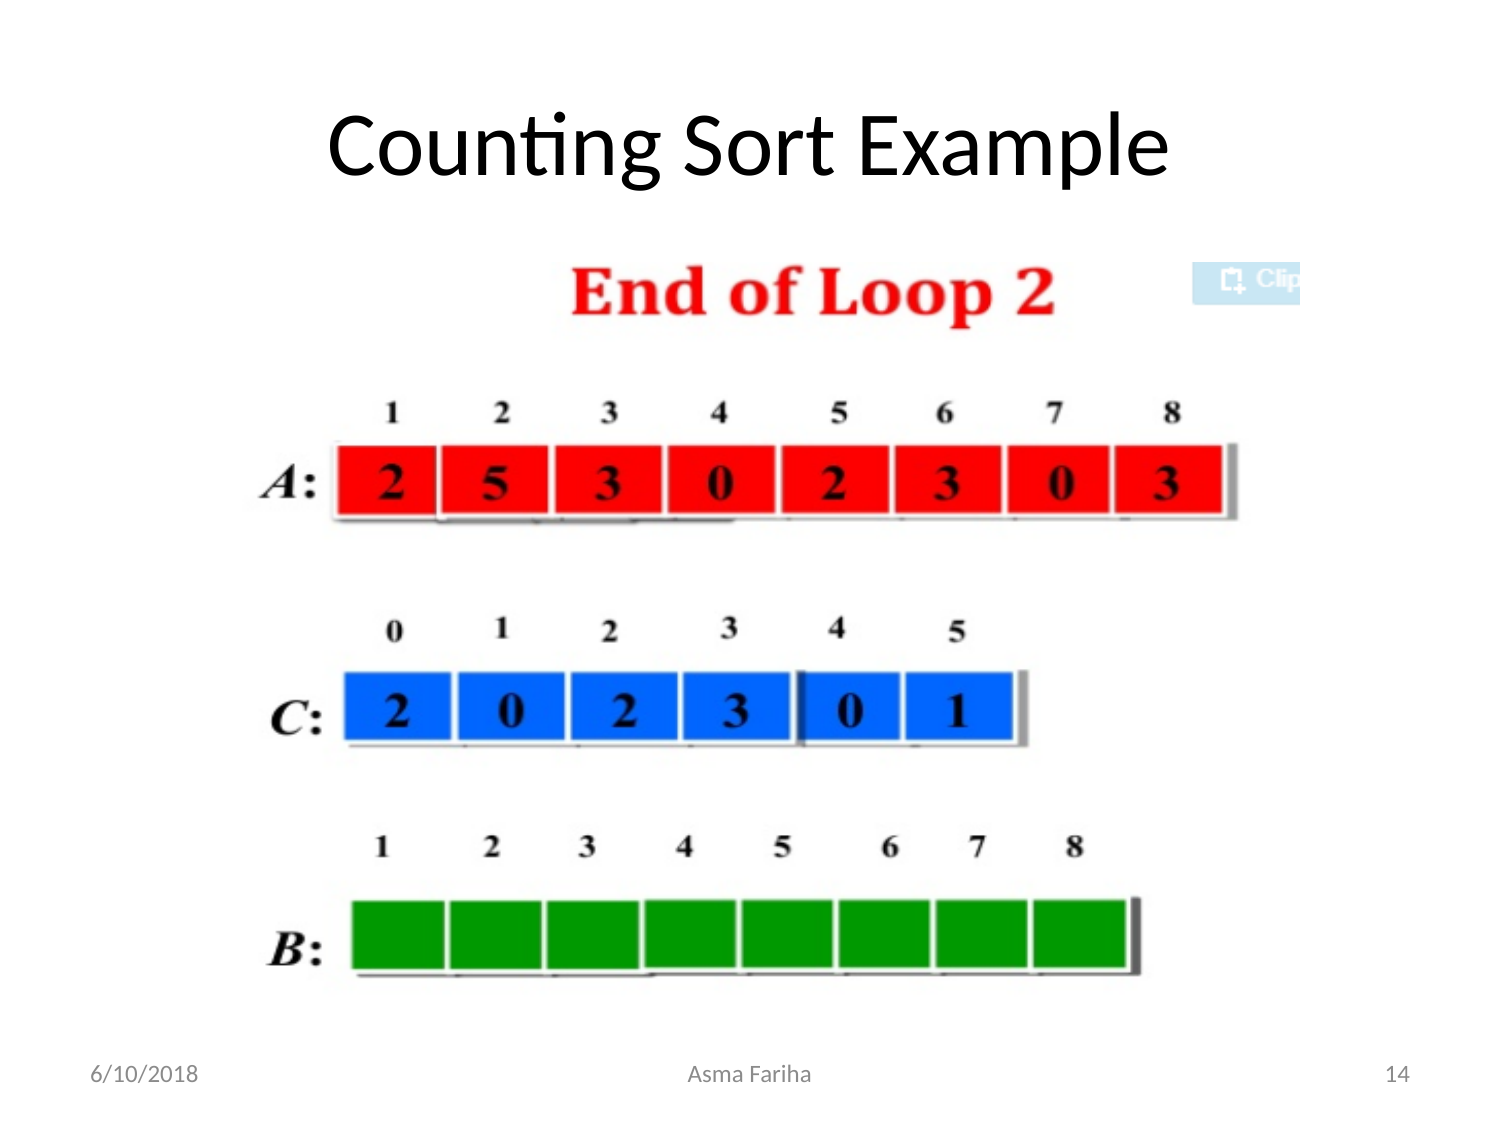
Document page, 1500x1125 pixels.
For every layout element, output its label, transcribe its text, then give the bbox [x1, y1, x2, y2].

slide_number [75, 1042, 425, 1103]
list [224, 262, 1301, 1001]
slide_number 14 [1074, 1042, 1425, 1103]
footer Asma Fariha [512, 1042, 988, 1103]
title Counting Sort Example [75, 45, 1425, 233]
